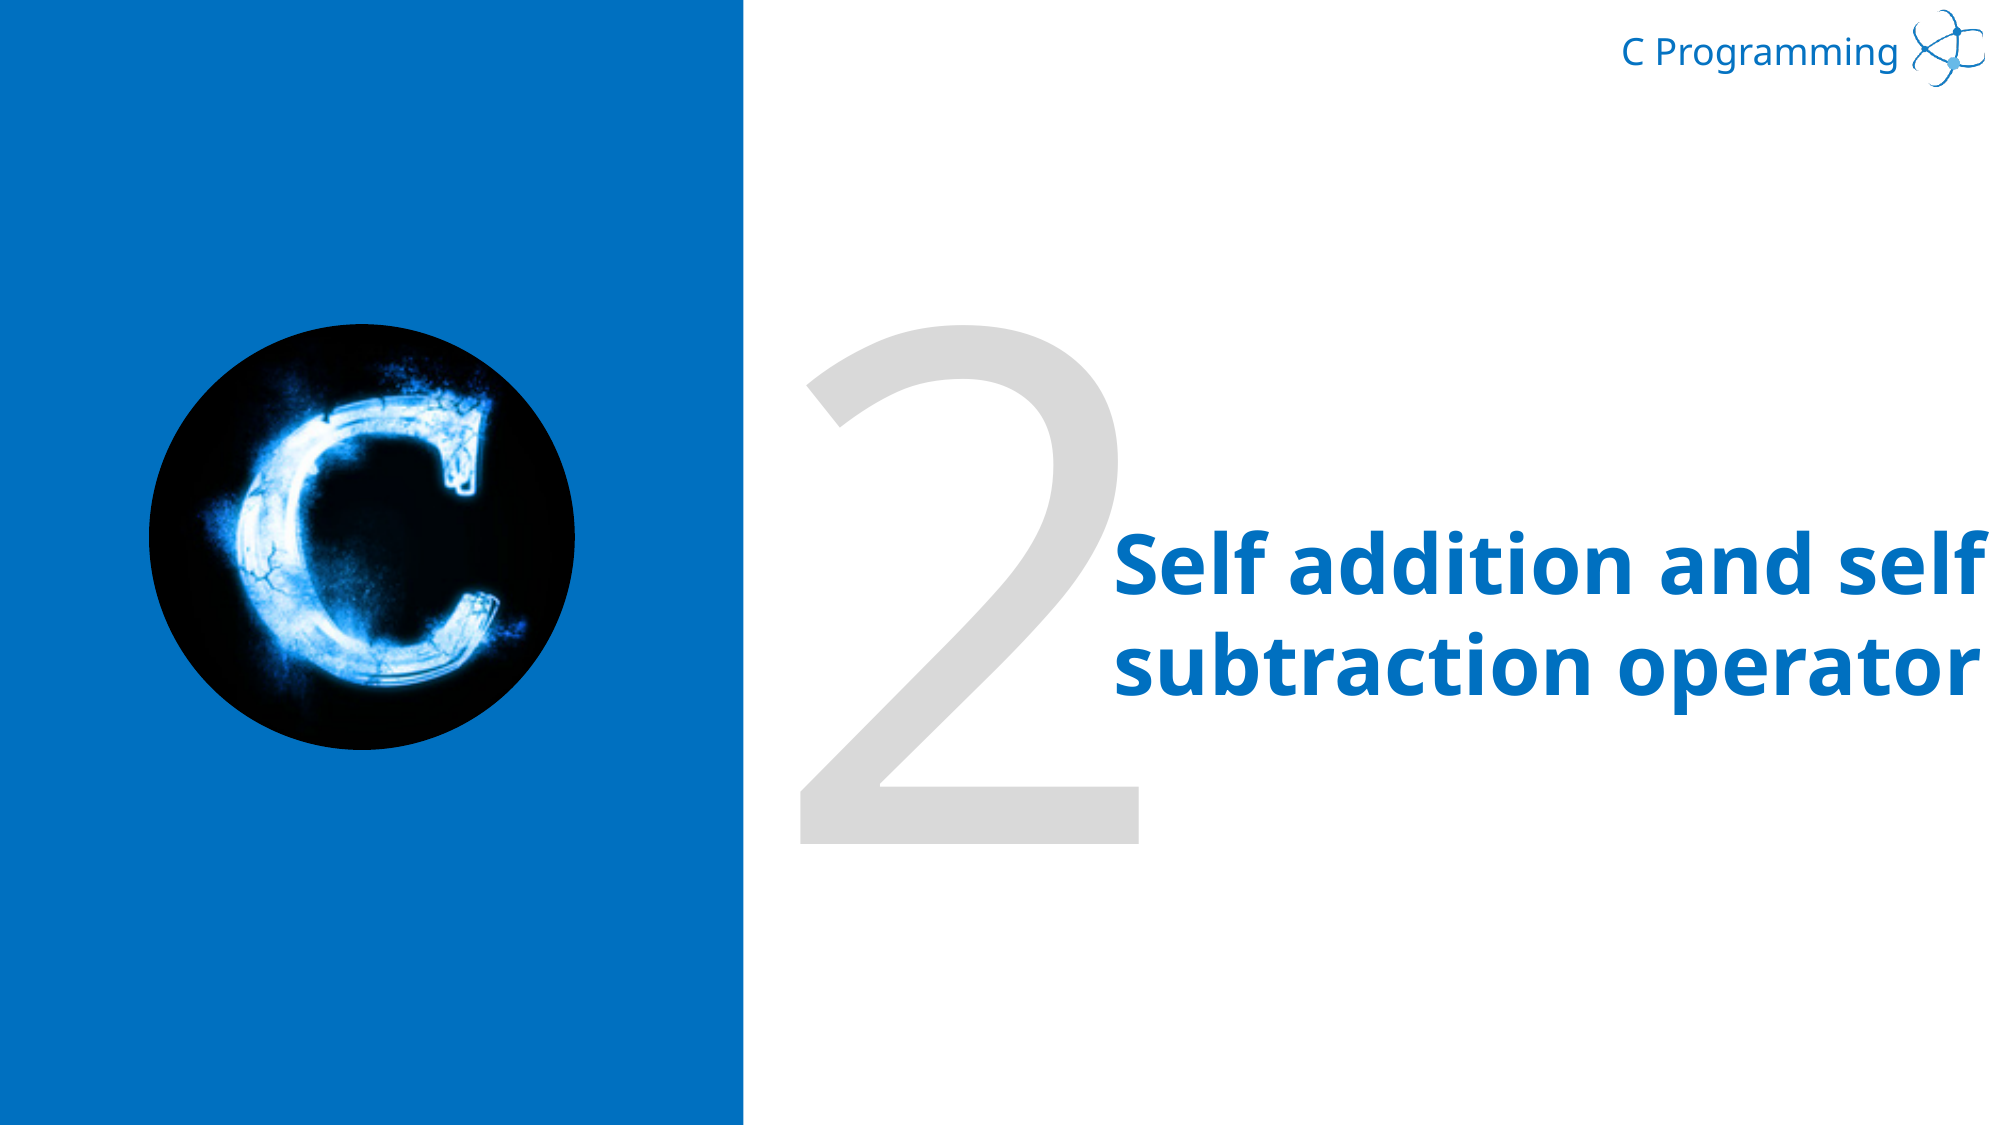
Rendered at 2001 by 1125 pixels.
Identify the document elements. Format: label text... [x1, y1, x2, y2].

text_box Self addition and self subtraction operator [1098, 504, 2000, 720]
picture [148, 324, 575, 750]
picture [1828, 1, 2000, 94]
text_box [0, 0, 744, 1125]
text_box 2 [751, 120, 1091, 996]
